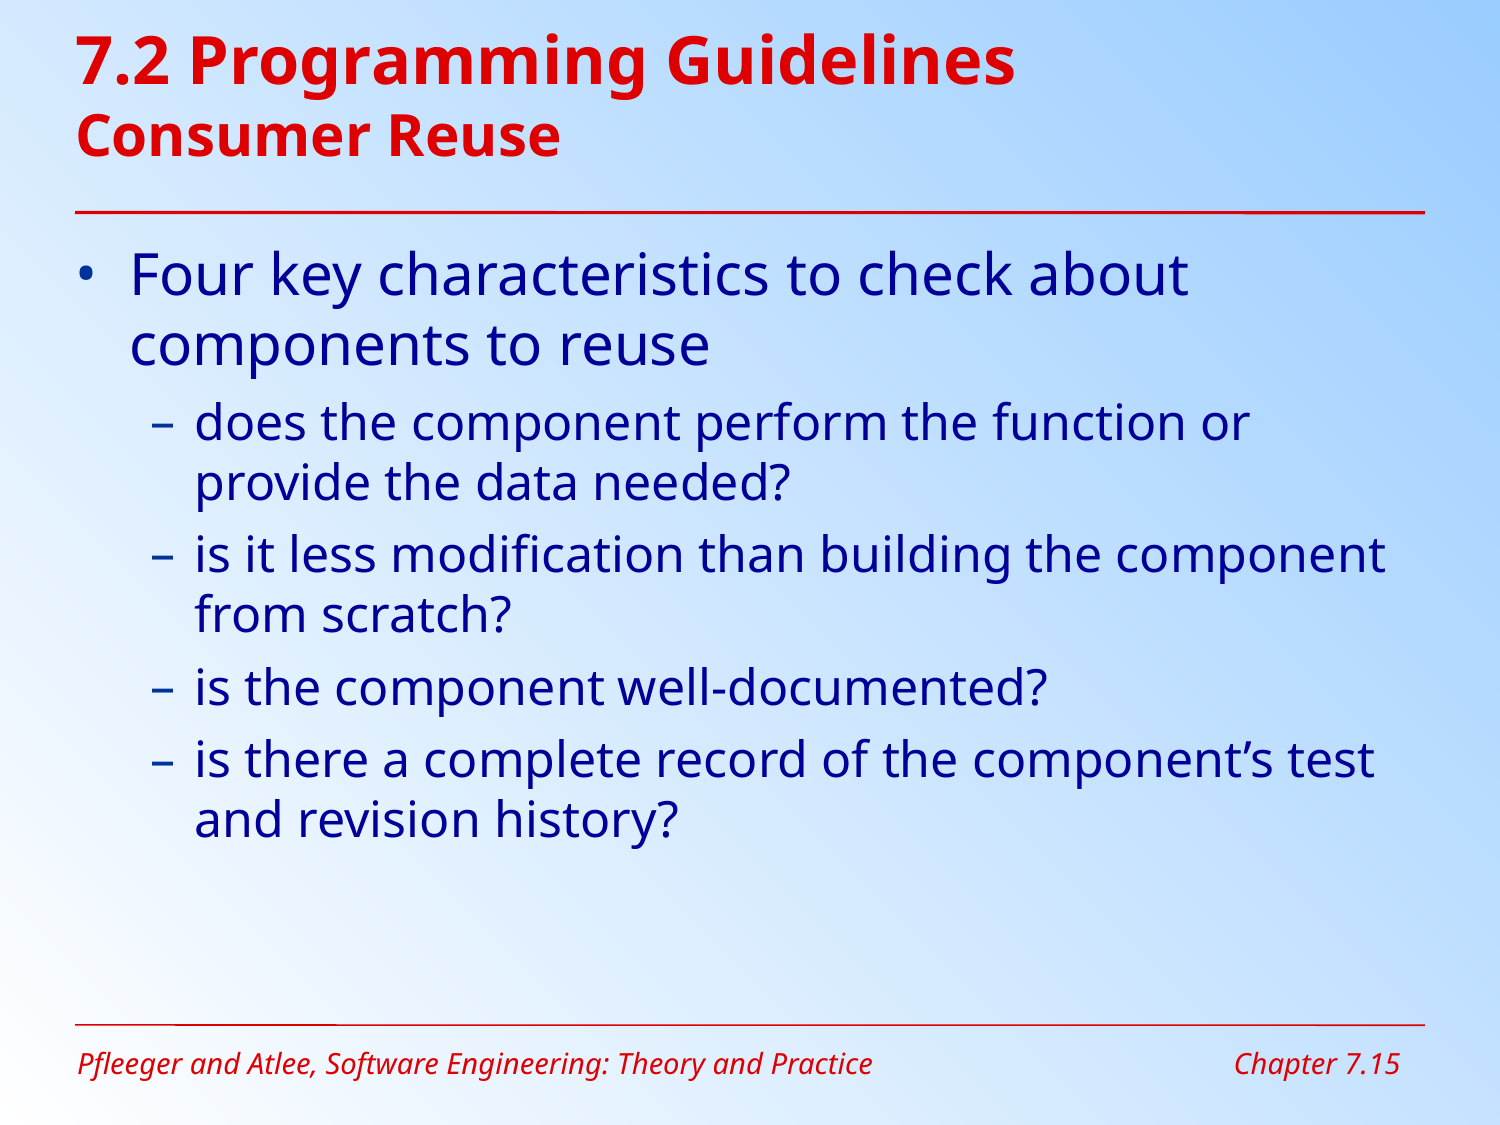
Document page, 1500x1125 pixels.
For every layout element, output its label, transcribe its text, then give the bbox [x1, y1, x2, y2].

list Four key characteristics to check about components to reuse does the component perform the function or provide the data needed? is it less modification than building the component from scratch? is the component well-documented? is there a complete record of the component’s test and revision history? [75, 237, 1423, 1003]
title 7.2 Programming Guidelines Consumer Reuse [75, 0, 1423, 186]
